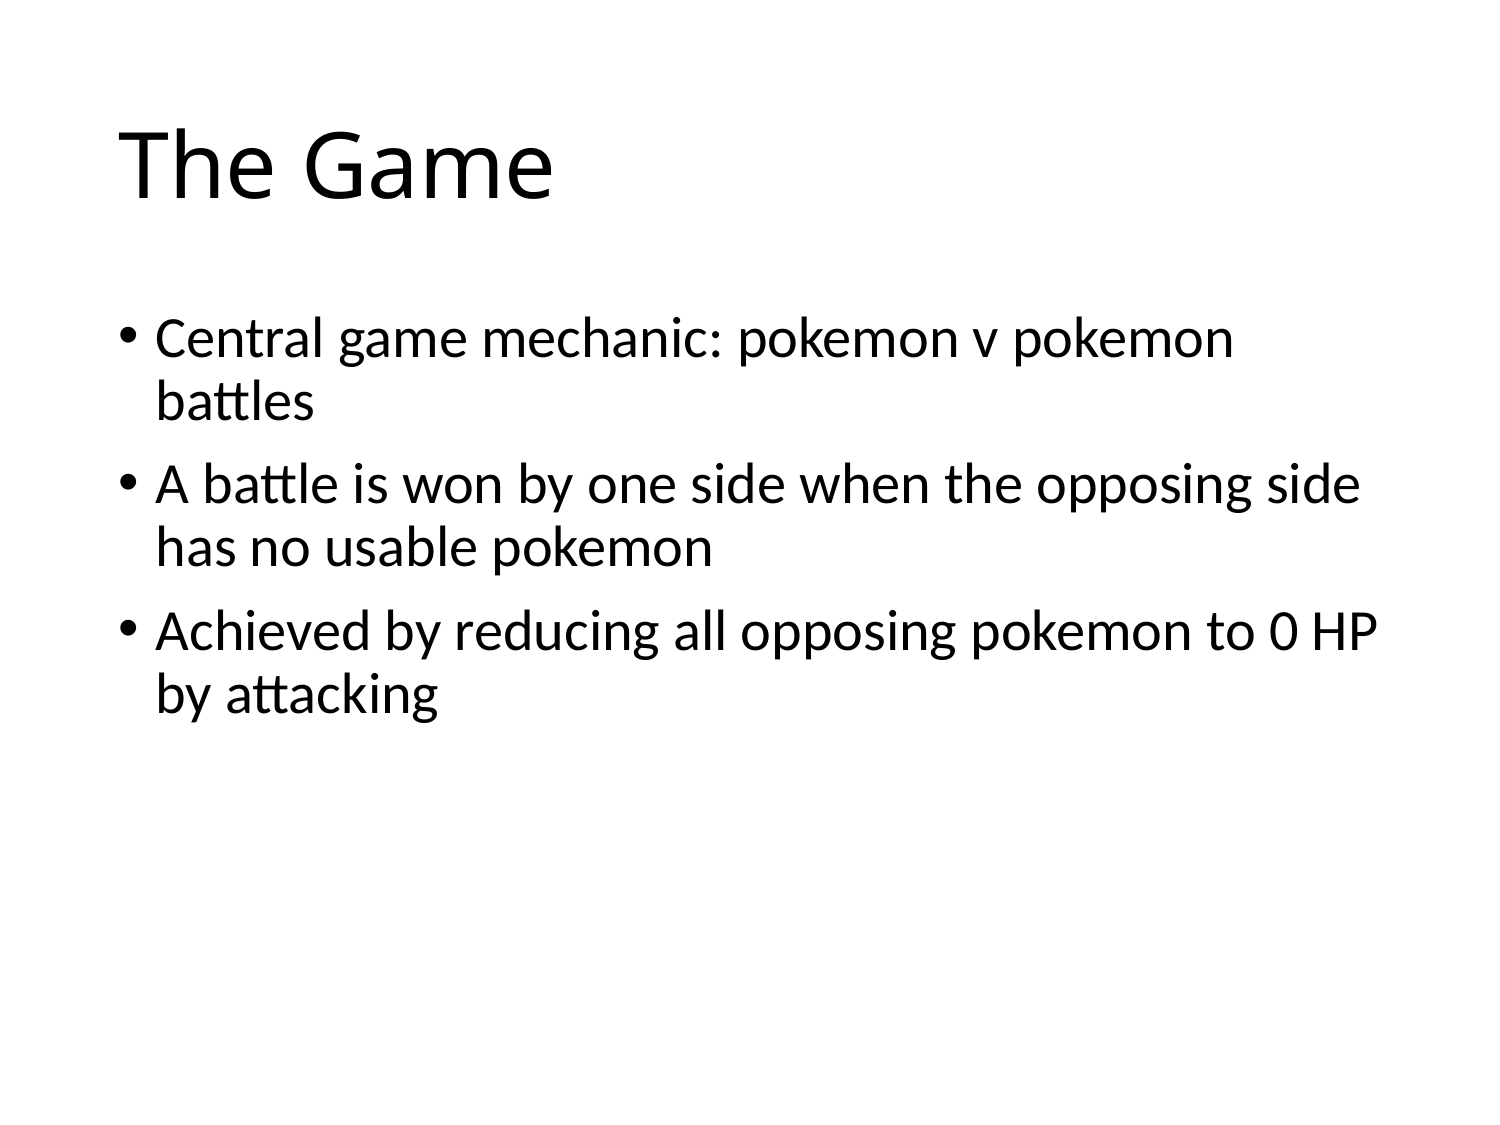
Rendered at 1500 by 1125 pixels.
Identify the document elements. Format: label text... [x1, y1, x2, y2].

list Central game mechanic: pokemon v pokemon battles A battle is won by one side when the opposing side has no usable pokemon Achieved by reducing all opposing pokemon to 0 HP by attacking [103, 299, 1397, 1014]
title The Game [103, 59, 1397, 278]
